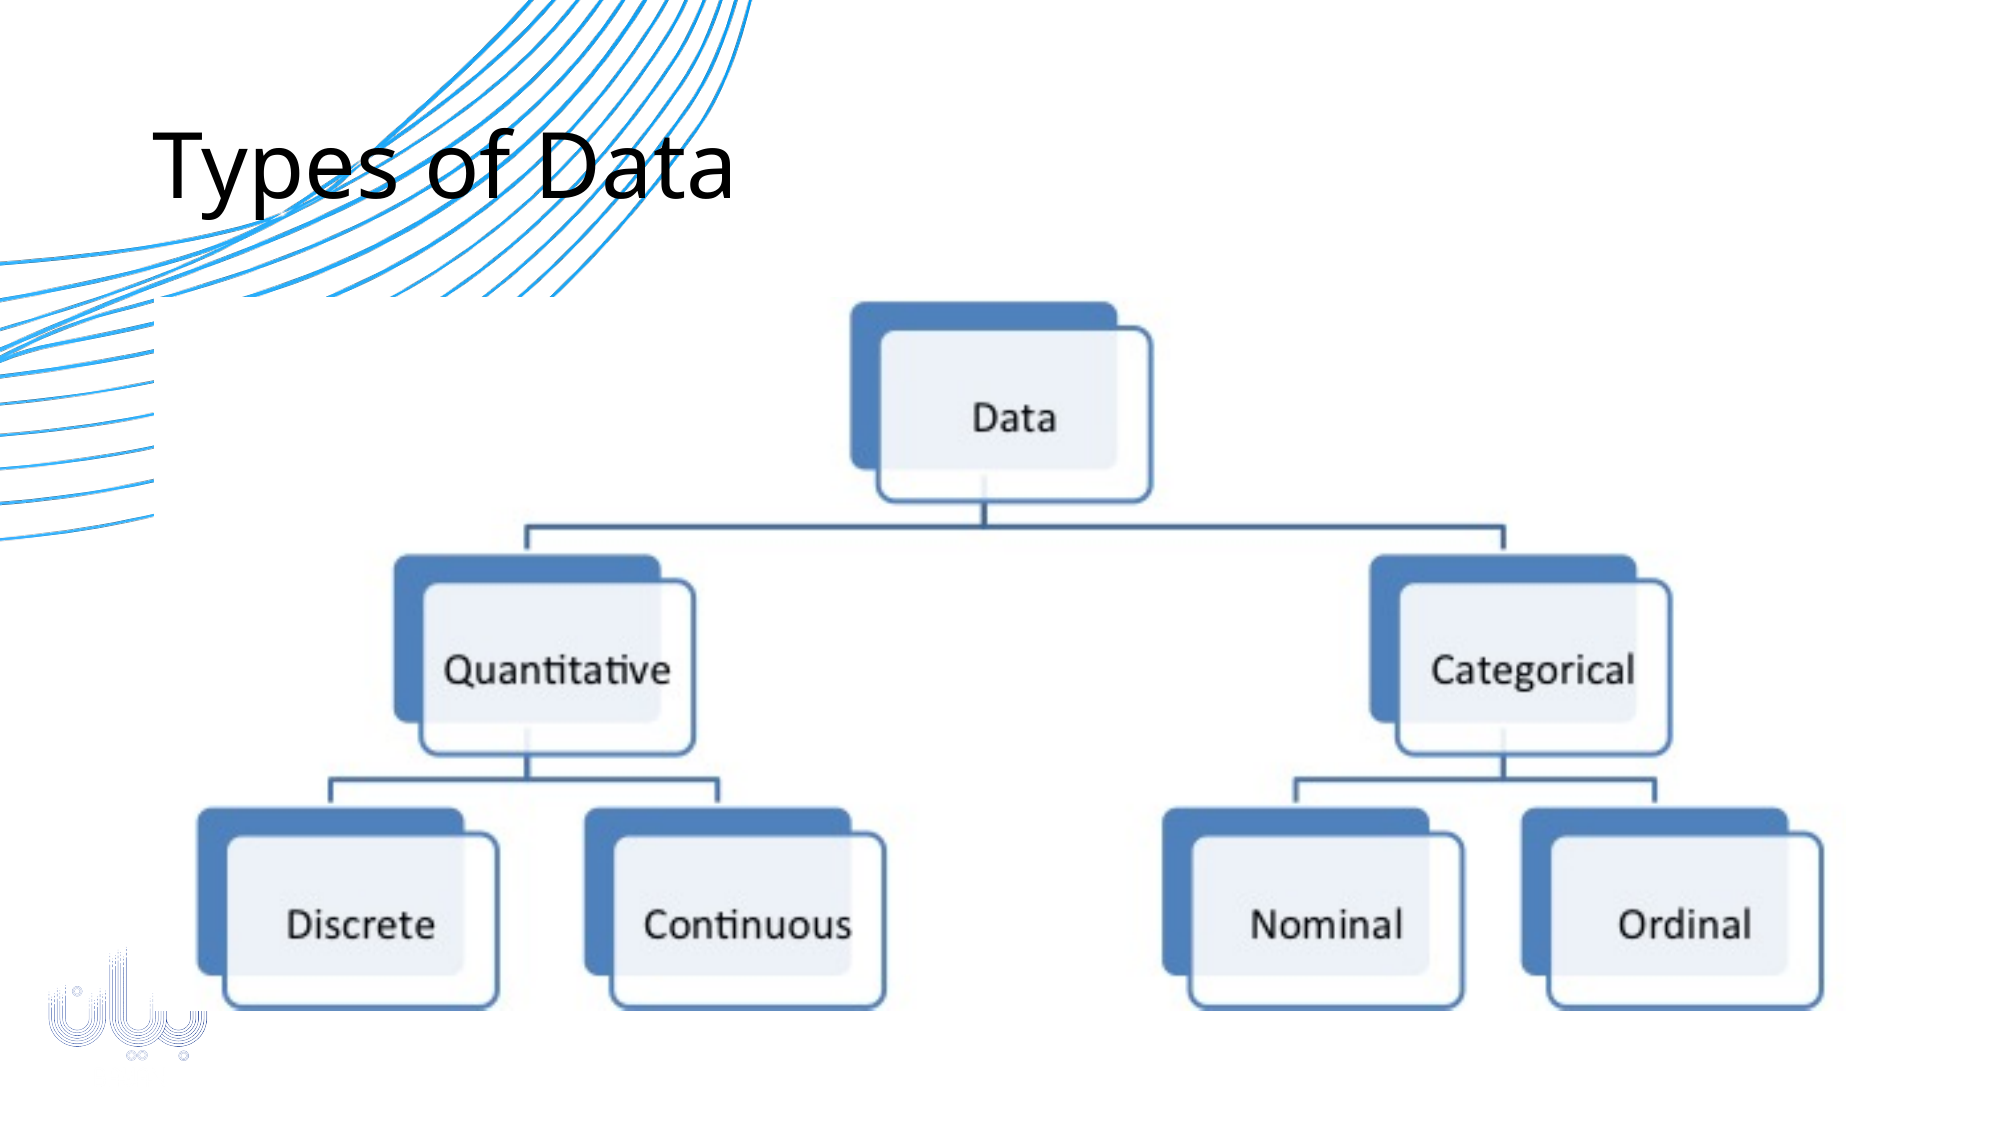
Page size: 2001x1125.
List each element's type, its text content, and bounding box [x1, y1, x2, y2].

title Types of Data [137, 59, 1863, 278]
picture [0, 0, 2000, 1125]
